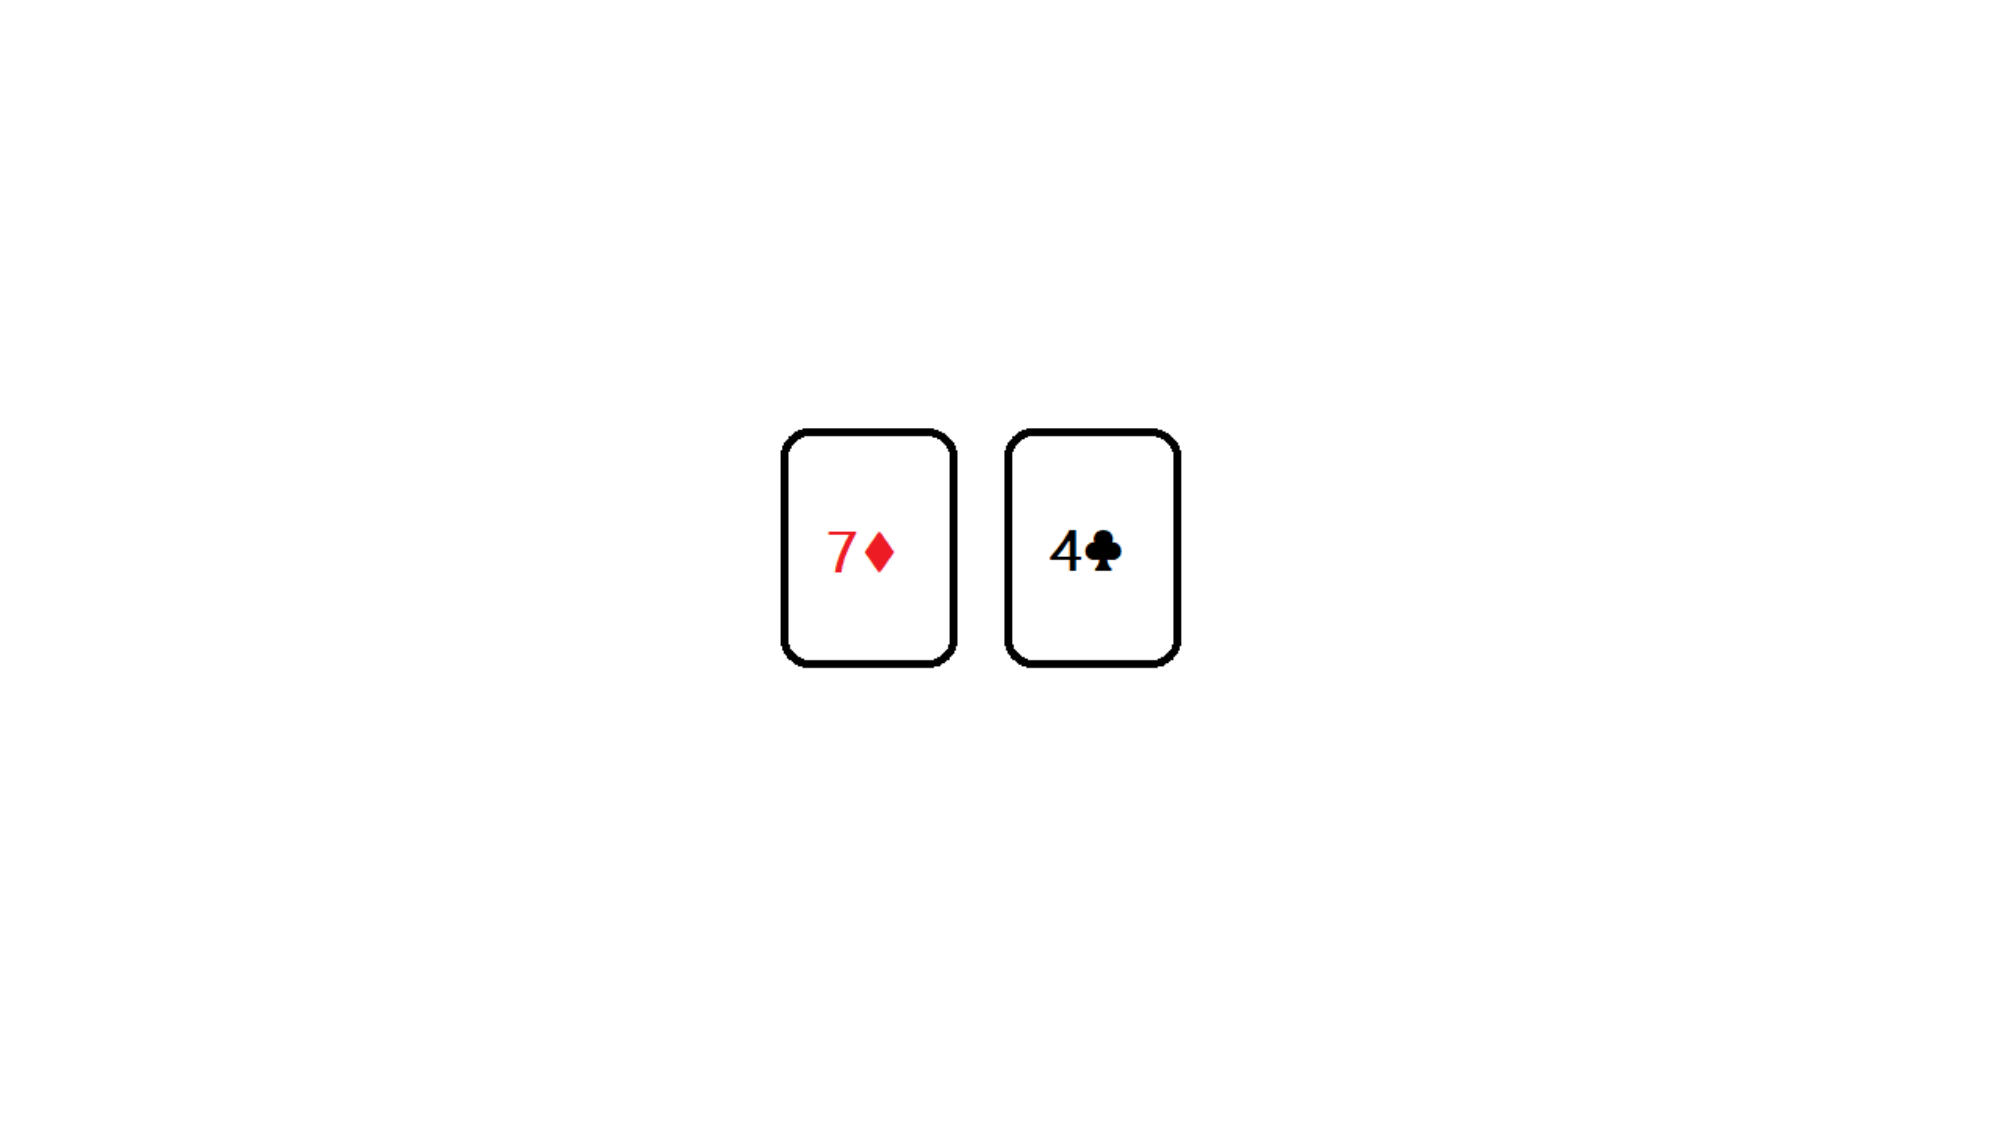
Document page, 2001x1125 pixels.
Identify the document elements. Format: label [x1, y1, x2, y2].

picture [698, 344, 1302, 781]
